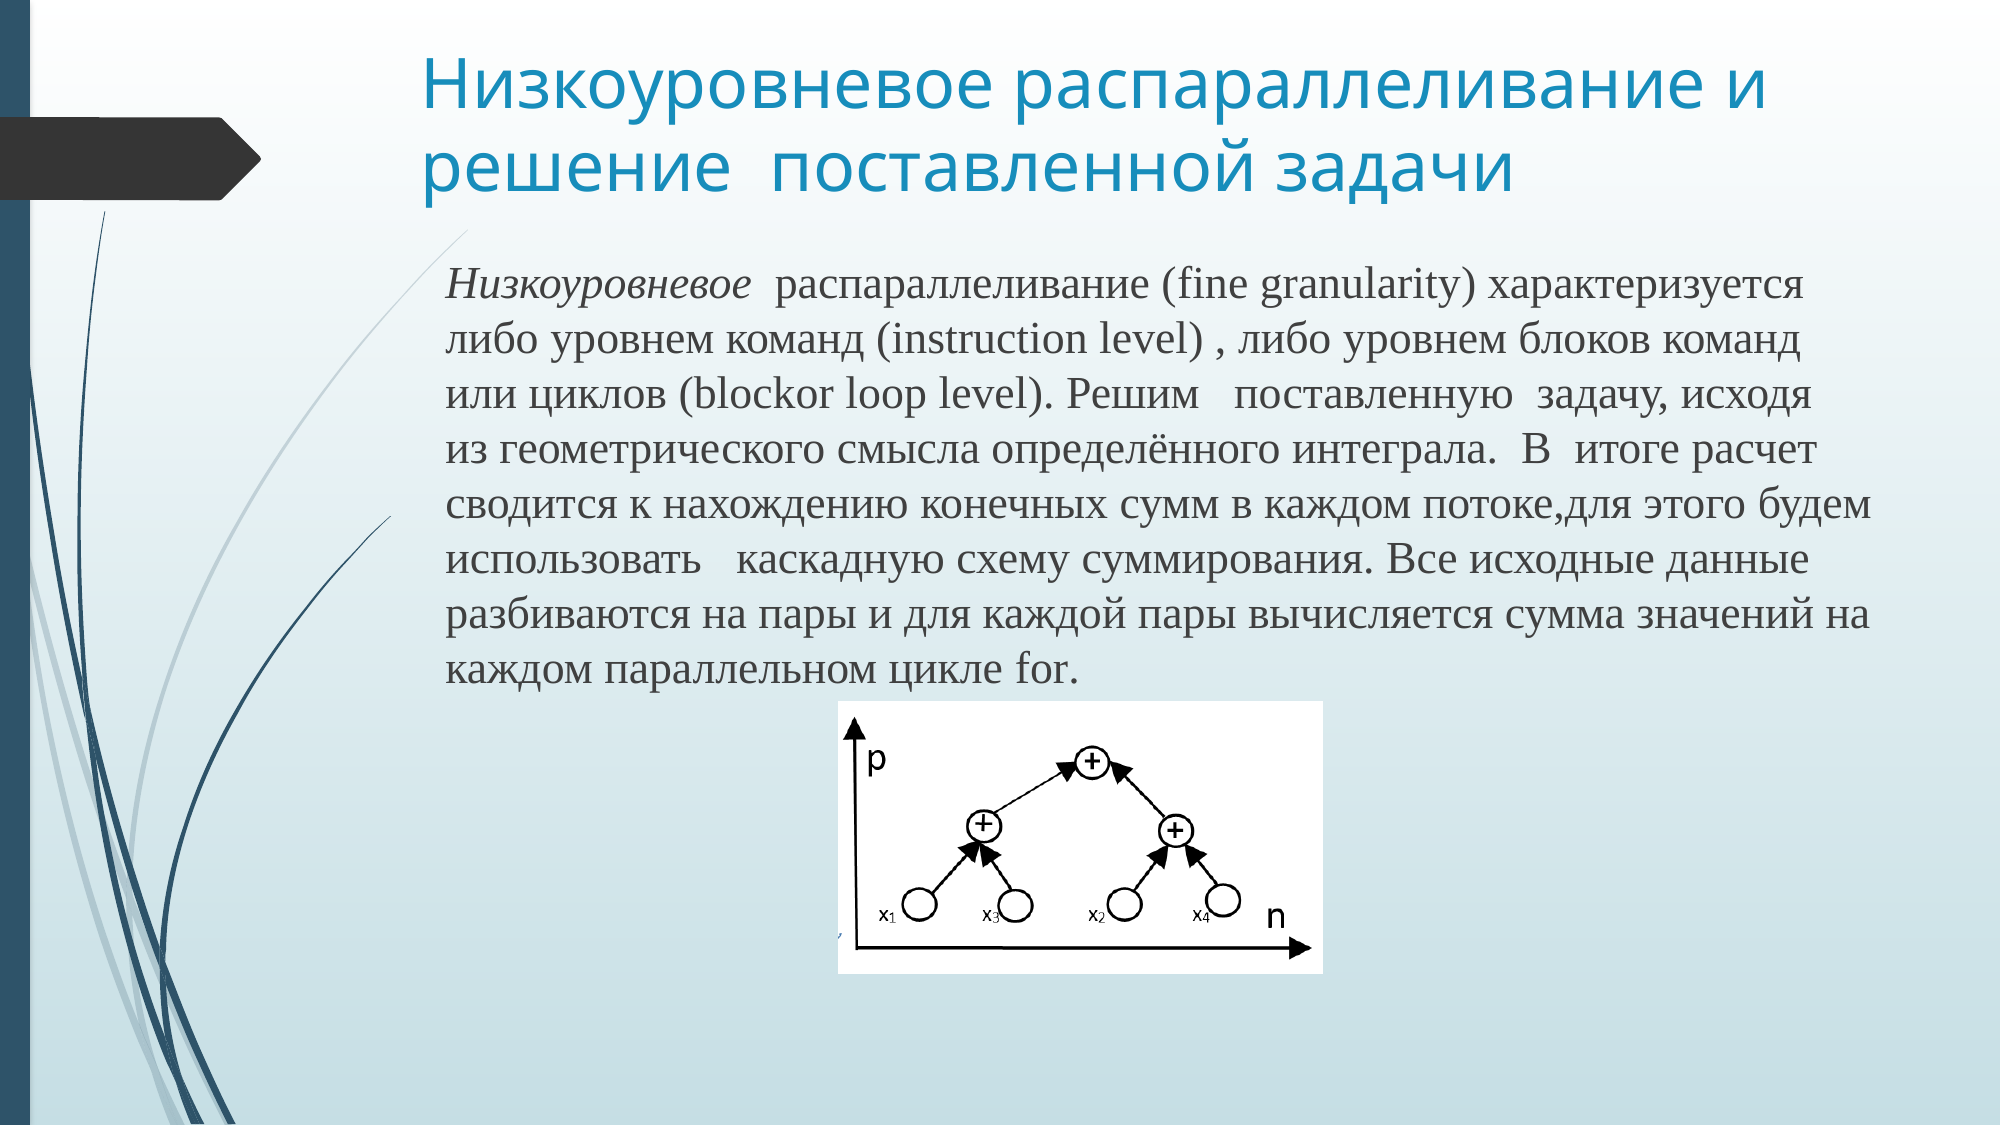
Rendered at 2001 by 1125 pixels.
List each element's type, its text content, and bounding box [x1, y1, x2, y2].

list Низкоуровневое распараллеливание (fine granularity) характеризуется либо уровнем команд (instruction level) , либо уровнем блоков команд или циклов (blockor loop level). Решим поставленную задачу, исходя из геометрического смысла определённого интеграла. В итоге расчет сводится к нахождению конечных сумм в каждом потоке,для этого будем использовать каскадную схему суммирования. Все исходные данные разбиваются на пары и для каждой пары вычисляется сумма значений на каждом параллельном цикле for. [430, 245, 1893, 974]
title Низкоуровневое распараллеливание и решение поставленной задачи [405, 30, 1868, 215]
picture [838, 701, 1323, 975]
